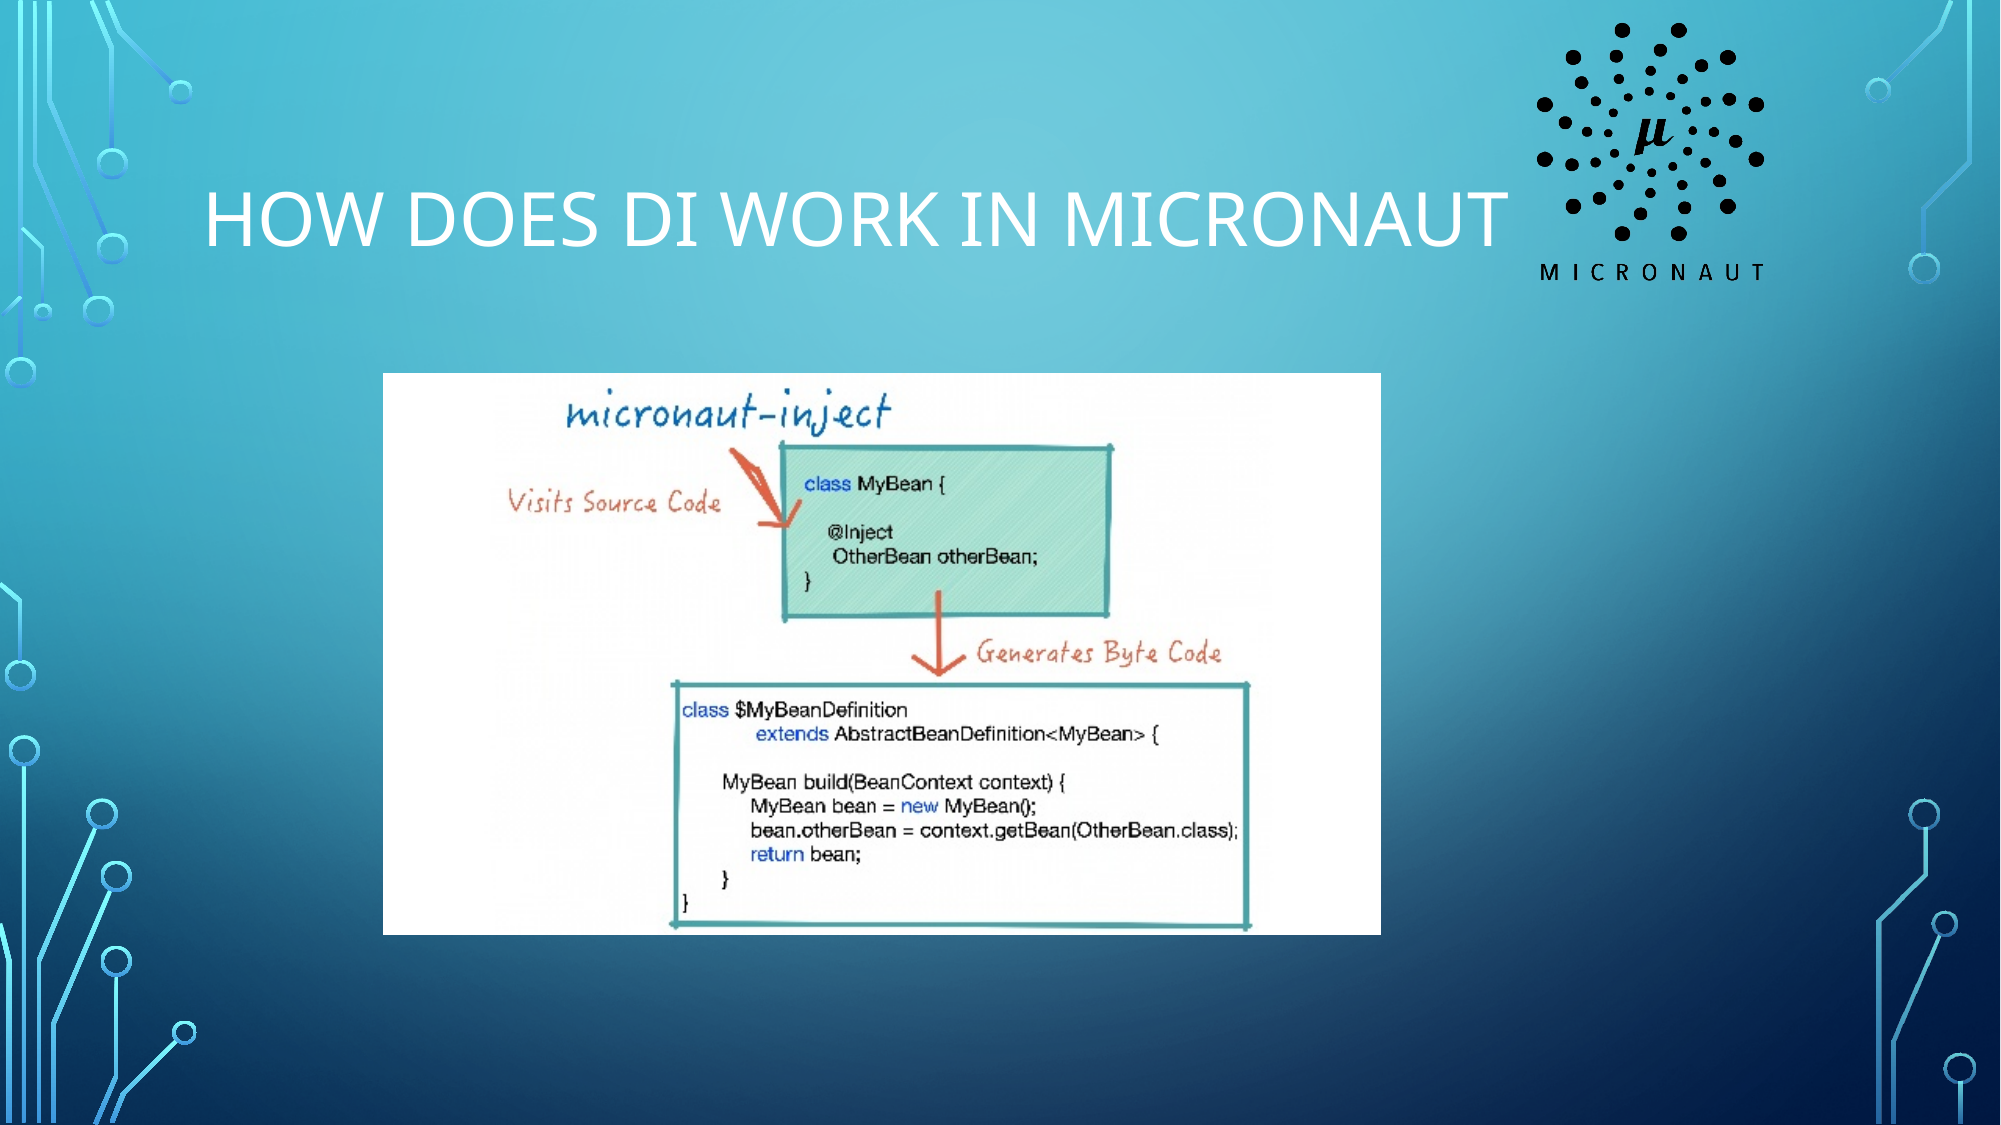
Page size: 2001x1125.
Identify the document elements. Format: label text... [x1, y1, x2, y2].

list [383, 372, 1381, 935]
title How Does DI work in MICRONAUT [187, 101, 1813, 344]
picture [1467, 0, 1833, 335]
